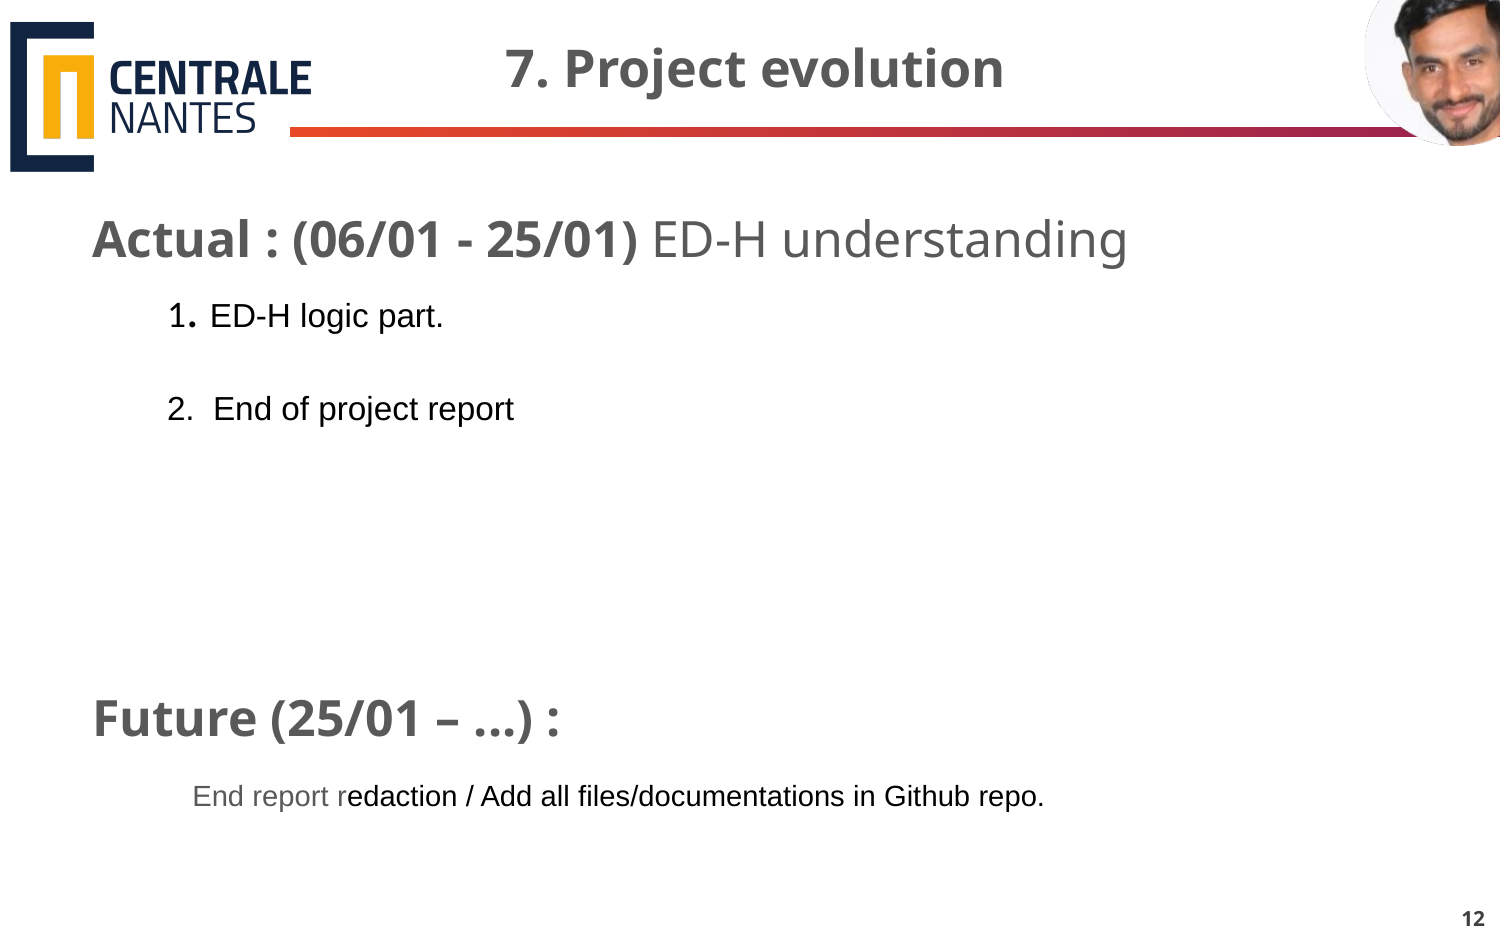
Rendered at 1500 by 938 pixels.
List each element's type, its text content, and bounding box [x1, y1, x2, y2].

text_box Actual : (06/01 - 25/01) ED-H understanding 1. ED-H logic part. 2. End of project report Future (25/01 – ...) : End report redaction / Add all files/documentations in Github repo. [64, 199, 1500, 880]
picture [0, 0, 361, 223]
picture [1364, 0, 1500, 146]
title 7. Project evolution [361, 7, 1223, 127]
slide_number 12 [1316, 901, 1500, 938]
